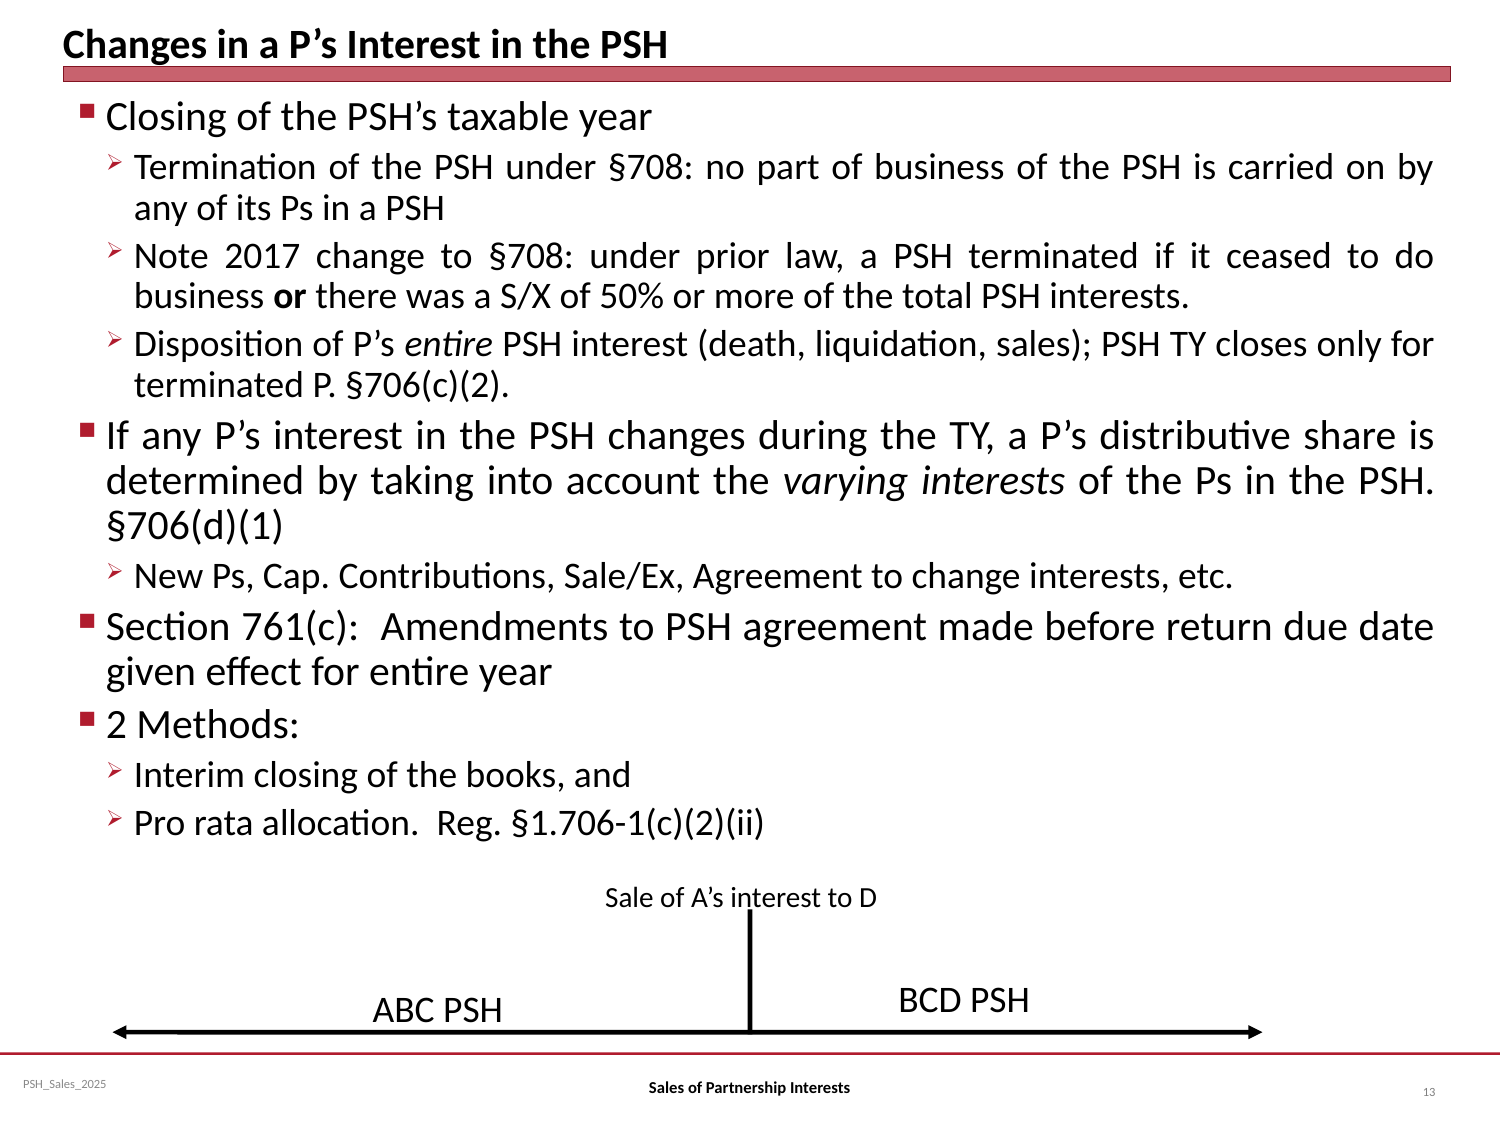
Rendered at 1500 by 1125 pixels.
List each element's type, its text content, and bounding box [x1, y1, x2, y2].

text_box BCD PSH [882, 967, 1046, 1028]
text_box Sale of A’s interest to D [590, 871, 924, 921]
text_box [751, 1026, 1263, 1039]
text_box [112, 1025, 356, 1039]
slide_number 13 [1375, 1061, 1451, 1122]
list Closing of the PSH’s taxable year Termination of the PSH under §708: no part of business of the PSH is carried on by any of its Ps in a PSH Note 2017 change to §708: under prior law, a PSH terminated if it ceased to do business or there was a S/X of 50% or more of the total PSH interests. Disposition of P’s entire PSH interest (death, liquidation, sales); PSH TY closes only for terminated P. §706(c)(2). If any P’s interest in the PSH changes during the TY, a P’s distributive share is determined by taking into account the varying interests of the Ps in the PSH. §706(d)(1) New Ps, Cap. Contributions, Sale/Ex, Agreement to change interests, etc. Section 761(c): Amendments to PSH agreement made before return due date given effect for entire year 2 Methods: Interim closing of the books, and Pro rata allocation. Reg. §1.706-1(c)(2)(ii) [63, 87, 1451, 1041]
text_box ABC PSH [356, 977, 519, 1037]
footer Sales of Partnership Interests [512, 1056, 988, 1117]
title Changes in a P’s Interest in the PSH [62, 6, 1451, 67]
